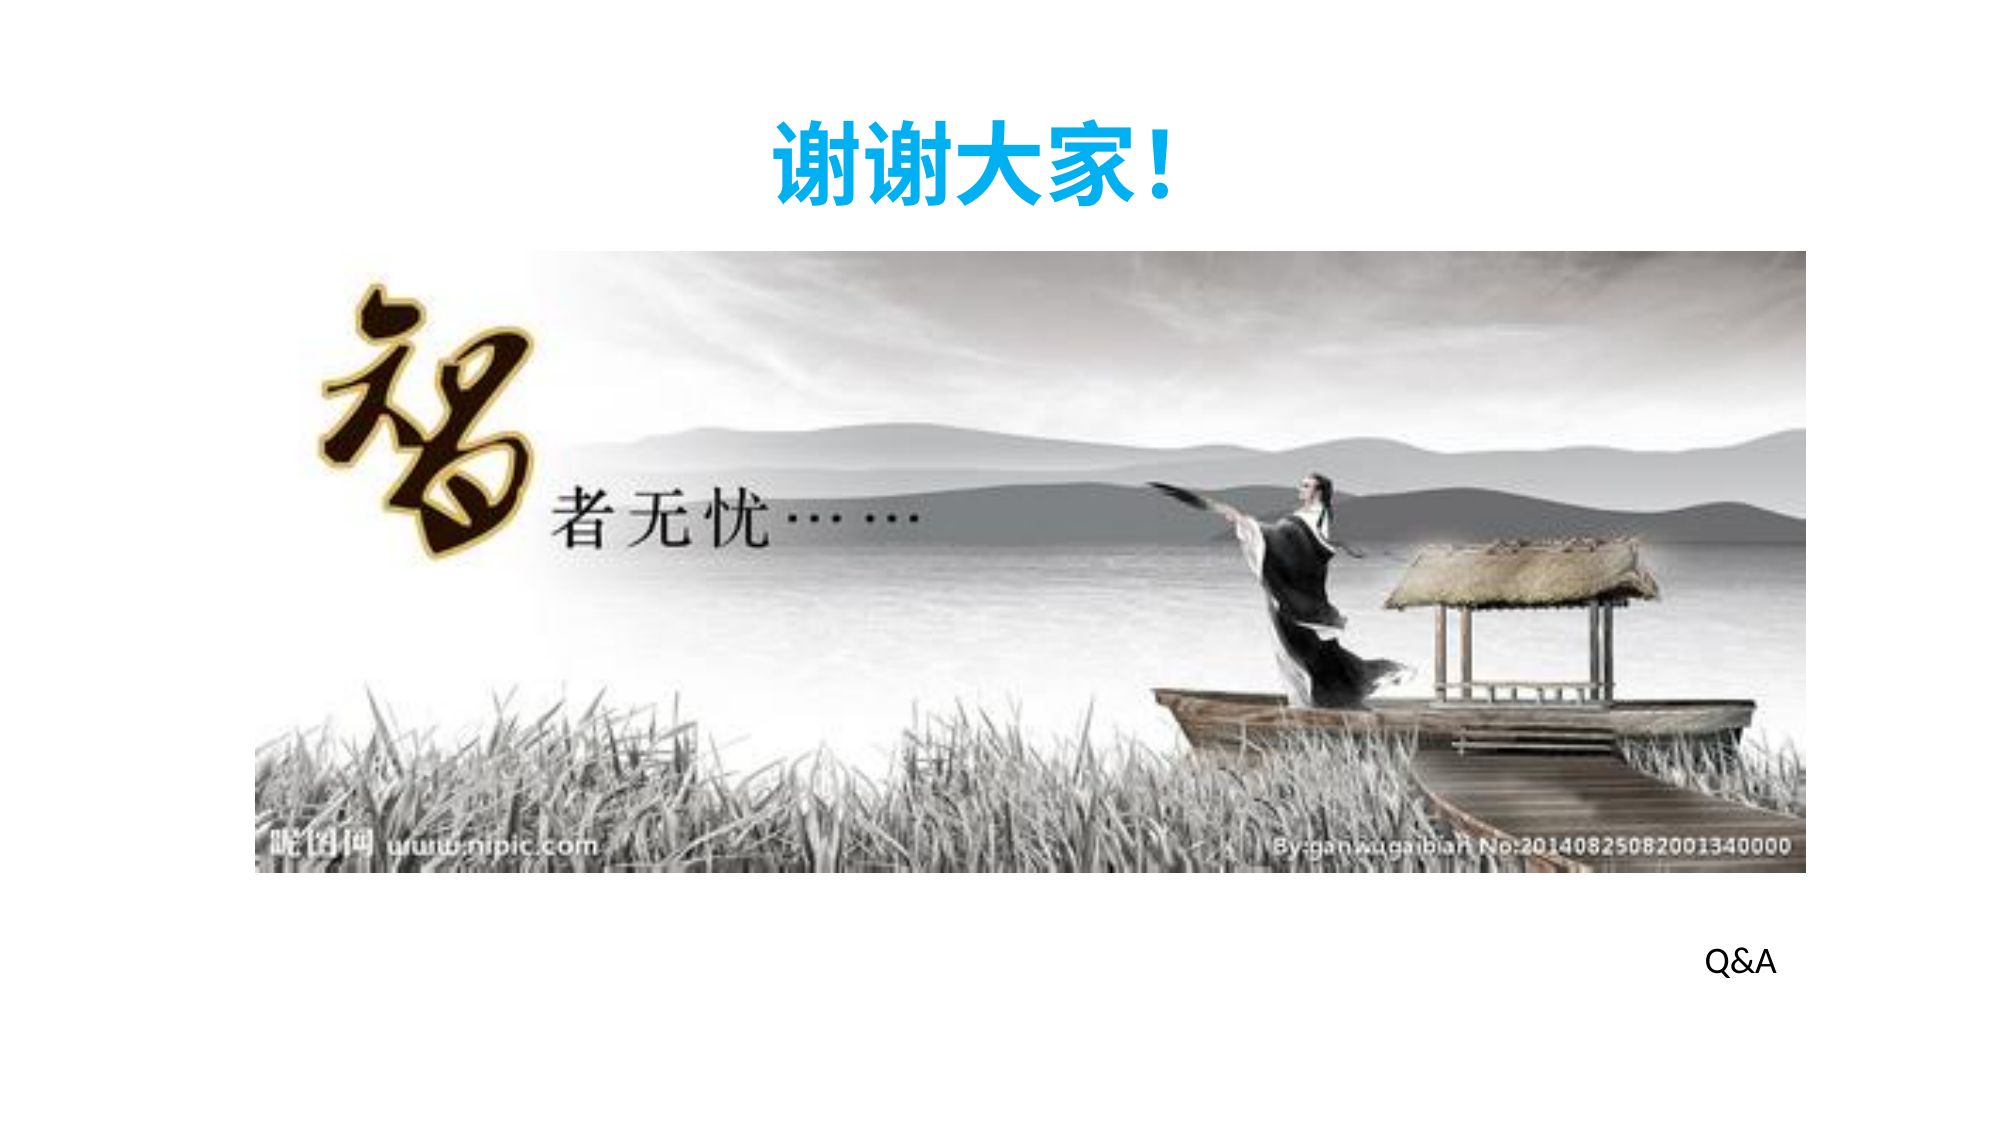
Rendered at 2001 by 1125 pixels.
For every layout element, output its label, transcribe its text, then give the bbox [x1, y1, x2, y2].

title 谢谢大家！ [137, 59, 1863, 278]
picture [255, 251, 1806, 873]
list Q&A [137, 299, 1889, 993]
